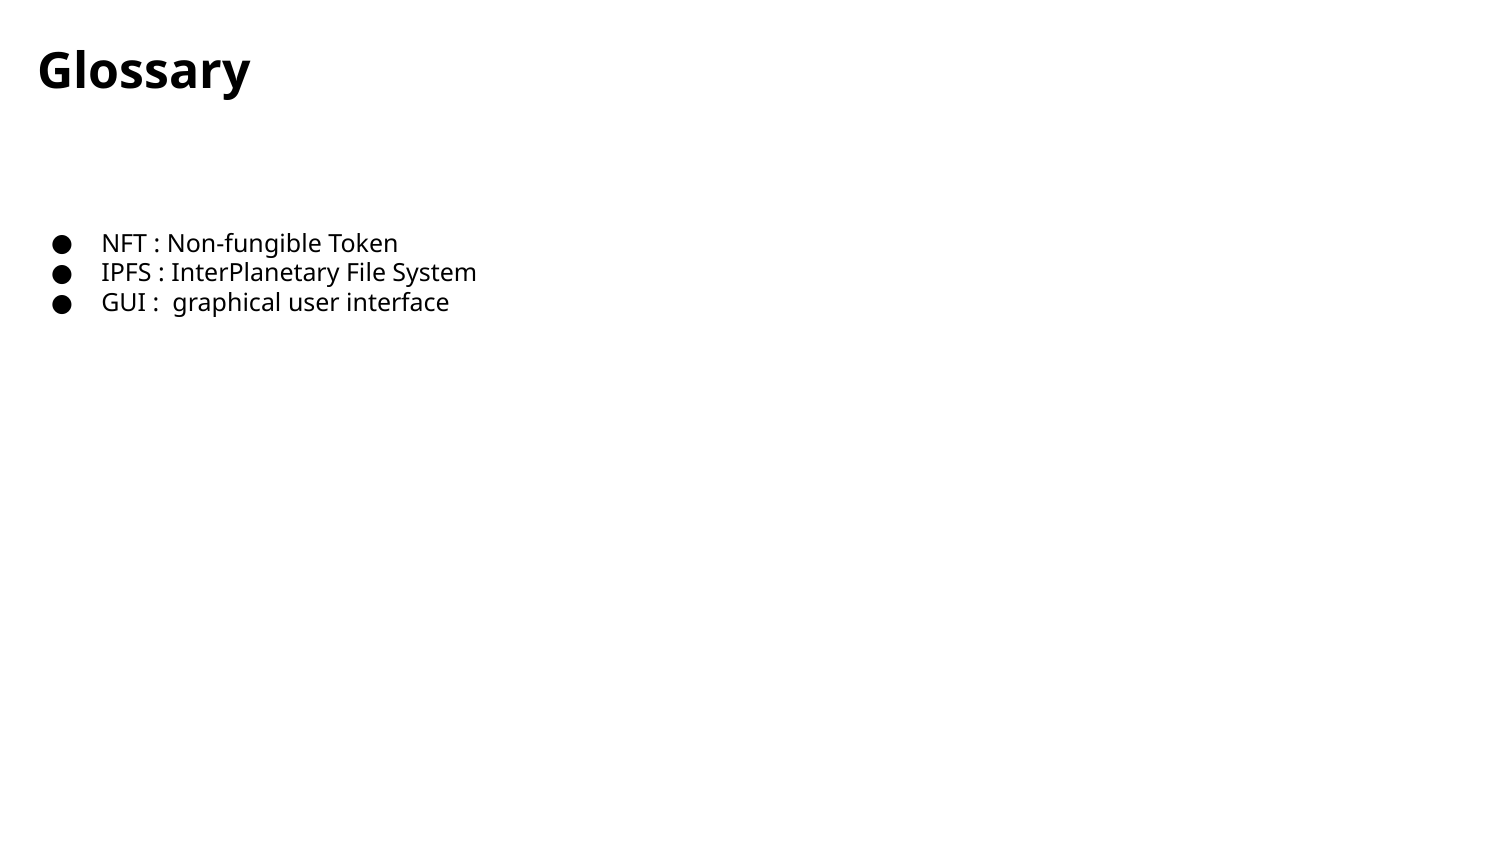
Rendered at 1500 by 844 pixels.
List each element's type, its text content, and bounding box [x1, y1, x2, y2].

text_box Glossary [22, 23, 1255, 142]
text_box NFT : Non-fungible Token IPFS : InterPlanetary File System GUI : graphical user interface [11, 165, 1465, 379]
